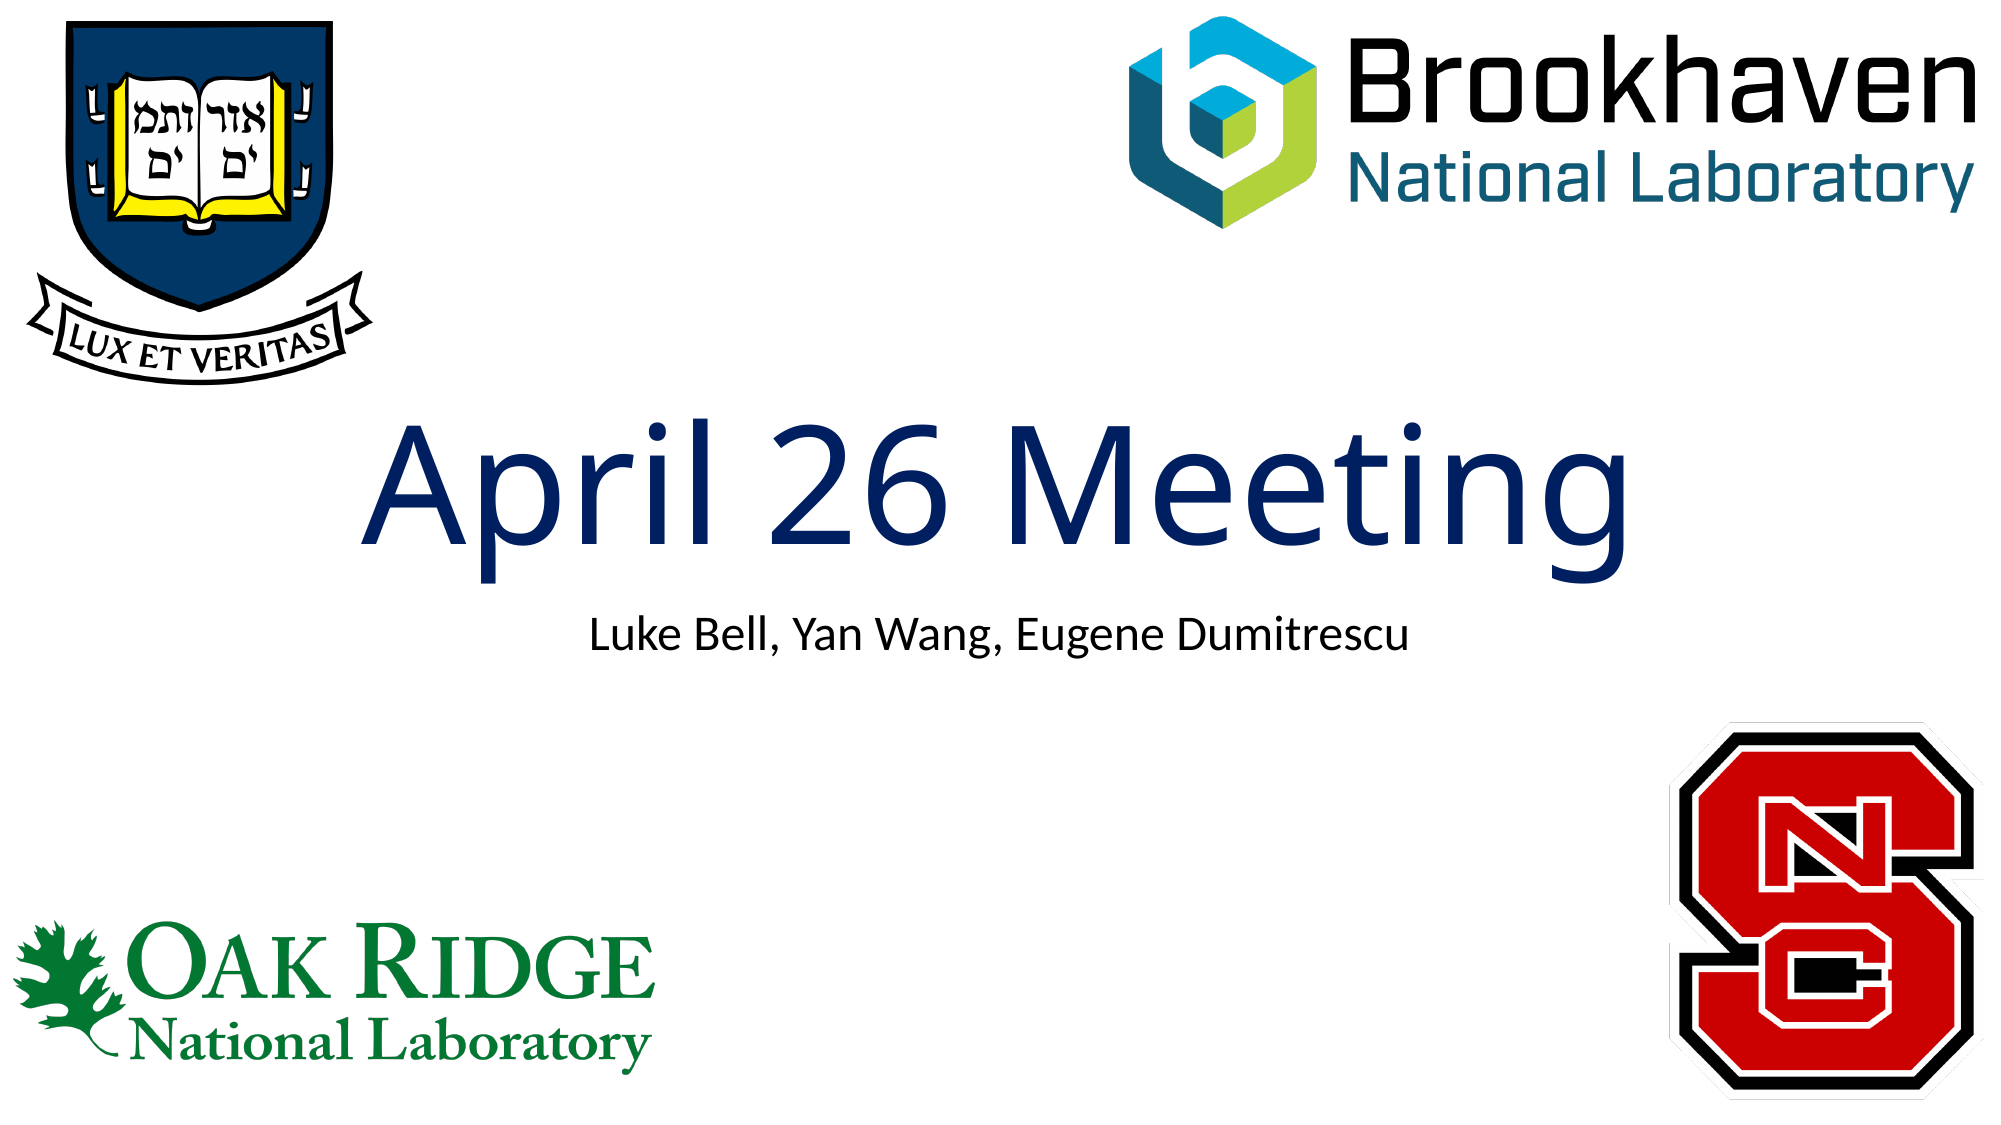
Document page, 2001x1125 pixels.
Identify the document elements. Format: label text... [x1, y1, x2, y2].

picture [25, 21, 374, 386]
picture [1666, 719, 1987, 1102]
subtitle Luke Bell, Yan Wang, Eugene Dumitrescu [480, 599, 1520, 871]
picture [13, 806, 769, 1125]
title April 26 Meeting [124, 393, 1876, 786]
picture [1129, 16, 1975, 229]
